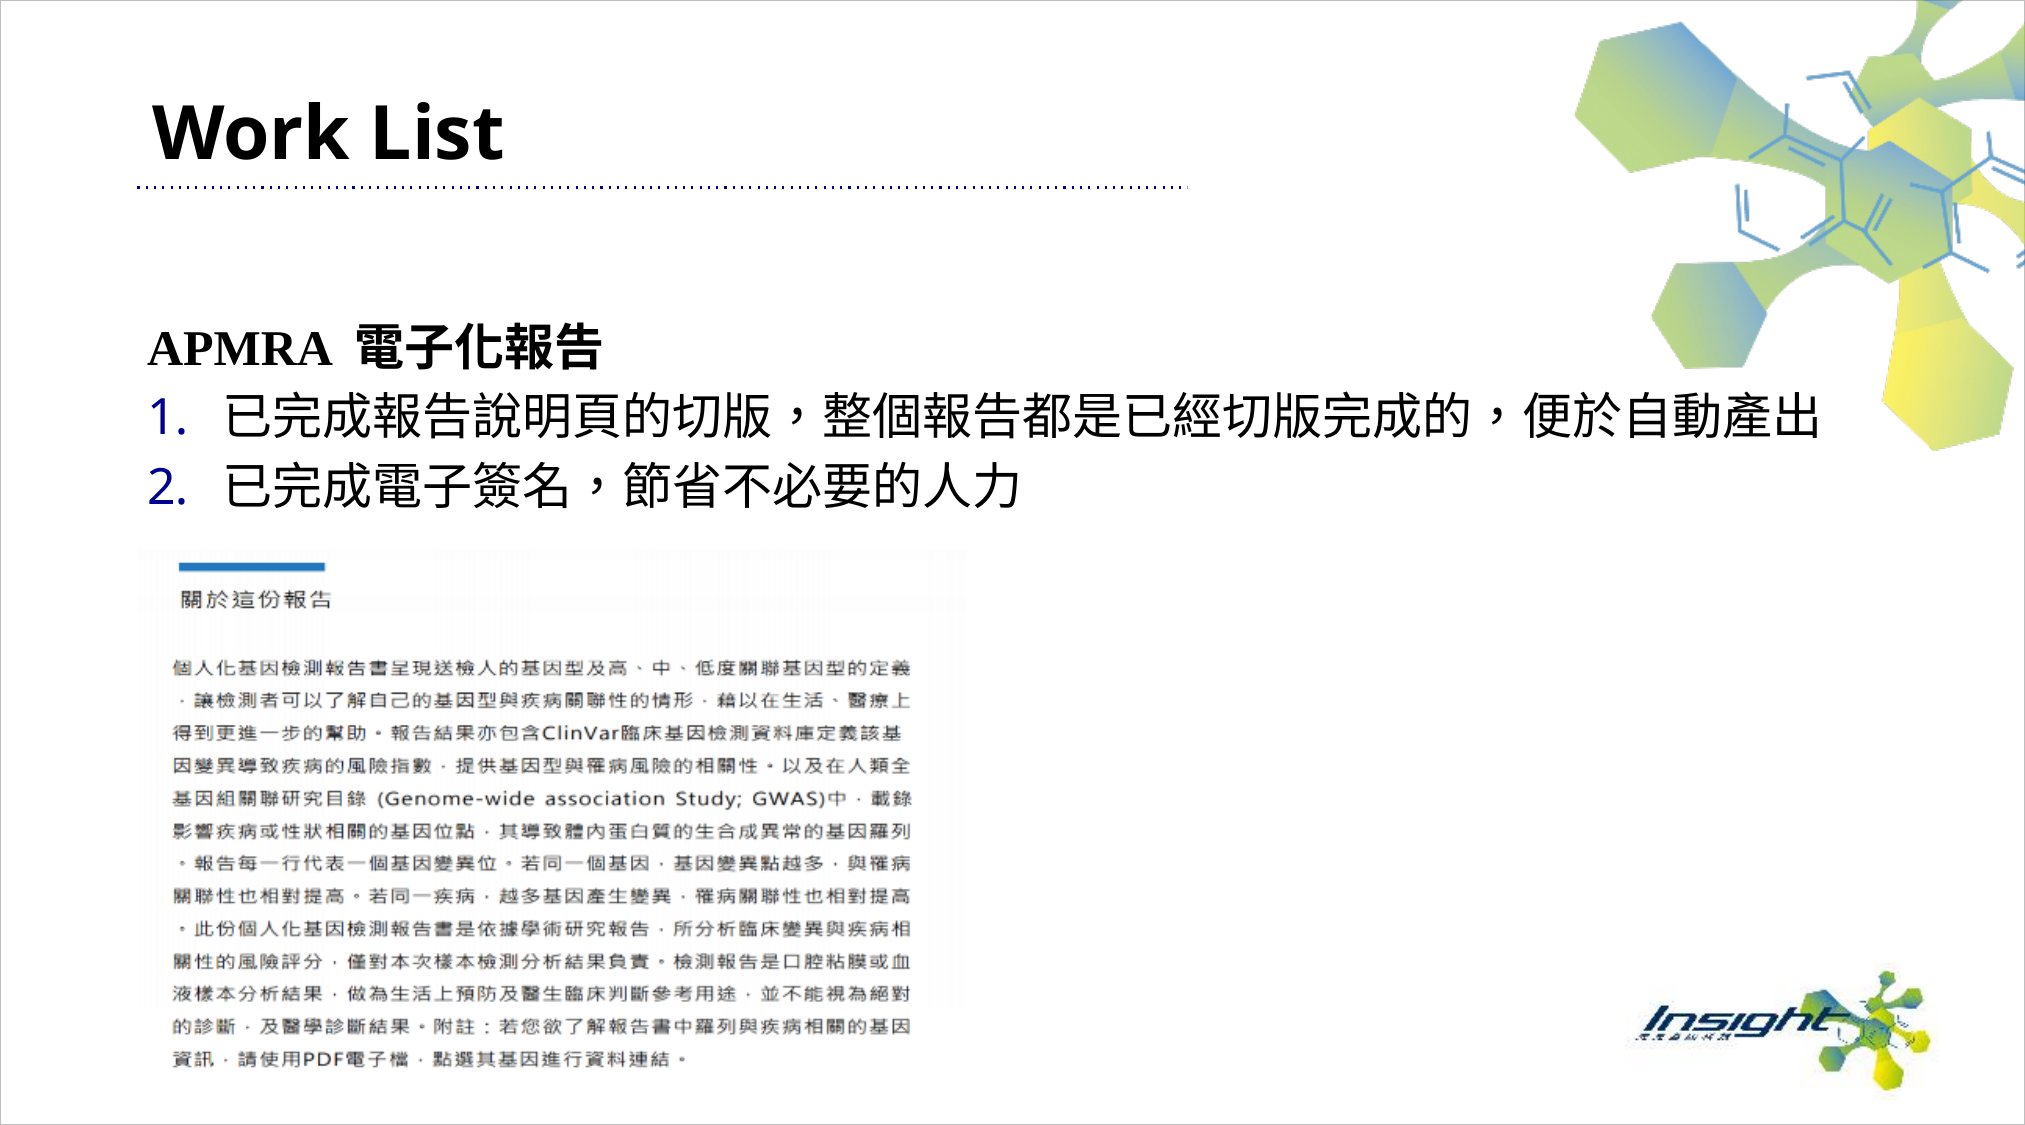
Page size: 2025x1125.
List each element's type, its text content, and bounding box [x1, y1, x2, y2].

title Work List [137, 77, 1550, 237]
picture [1550, 0, 2025, 475]
picture [1625, 962, 1940, 1100]
list APMRA 電子化報告 已完成報告說明頁的切版，整個報告都是已經切版完成的，便於自動產出 已完成電子簽名，節省不必要的人力 [132, 237, 1933, 980]
picture [137, 549, 969, 1117]
